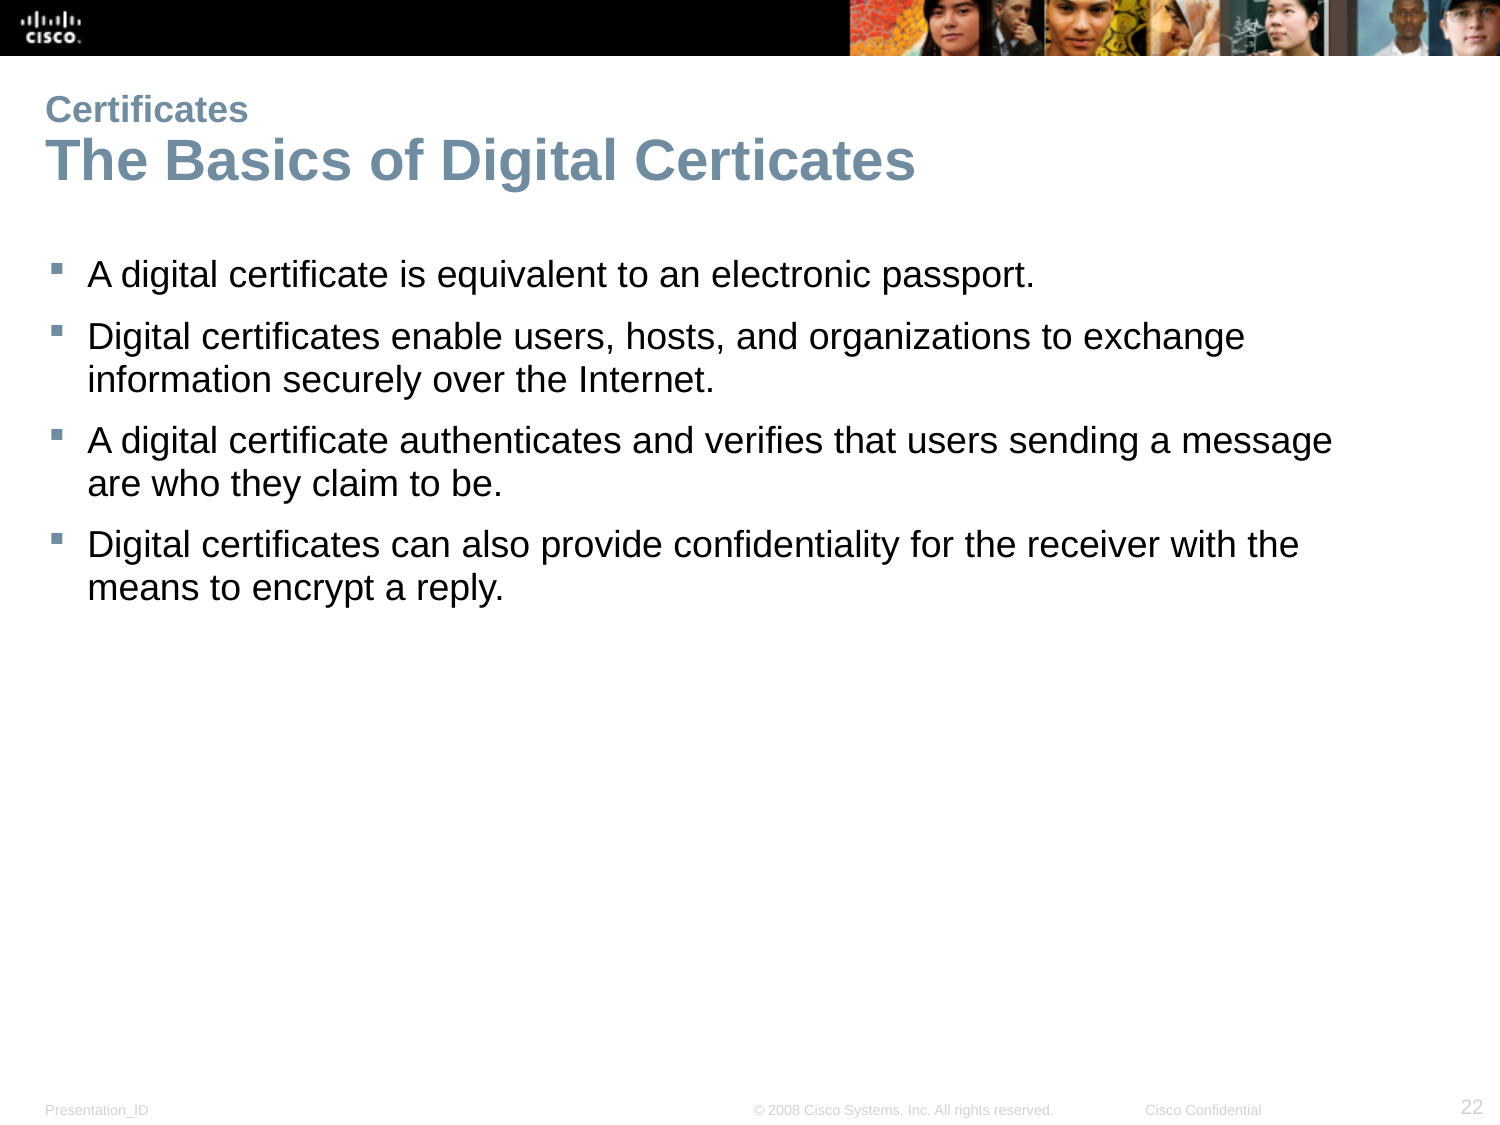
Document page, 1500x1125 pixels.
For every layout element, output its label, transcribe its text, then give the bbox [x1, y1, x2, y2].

list A digital certificate is equivalent to an electronic passport. Digital certificates enable users, hosts, and organizations to exchange information securely over the Internet. A digital certificate authenticates and verifies that users sending a message are who they claim to be. Digital certificates can also provide confidentiality for the receiver with the means to encrypt a reply. [34, 246, 1360, 671]
title Certificates The Basics of Digital Certicates [31, 64, 1471, 200]
picture [0, 0, 1500, 56]
